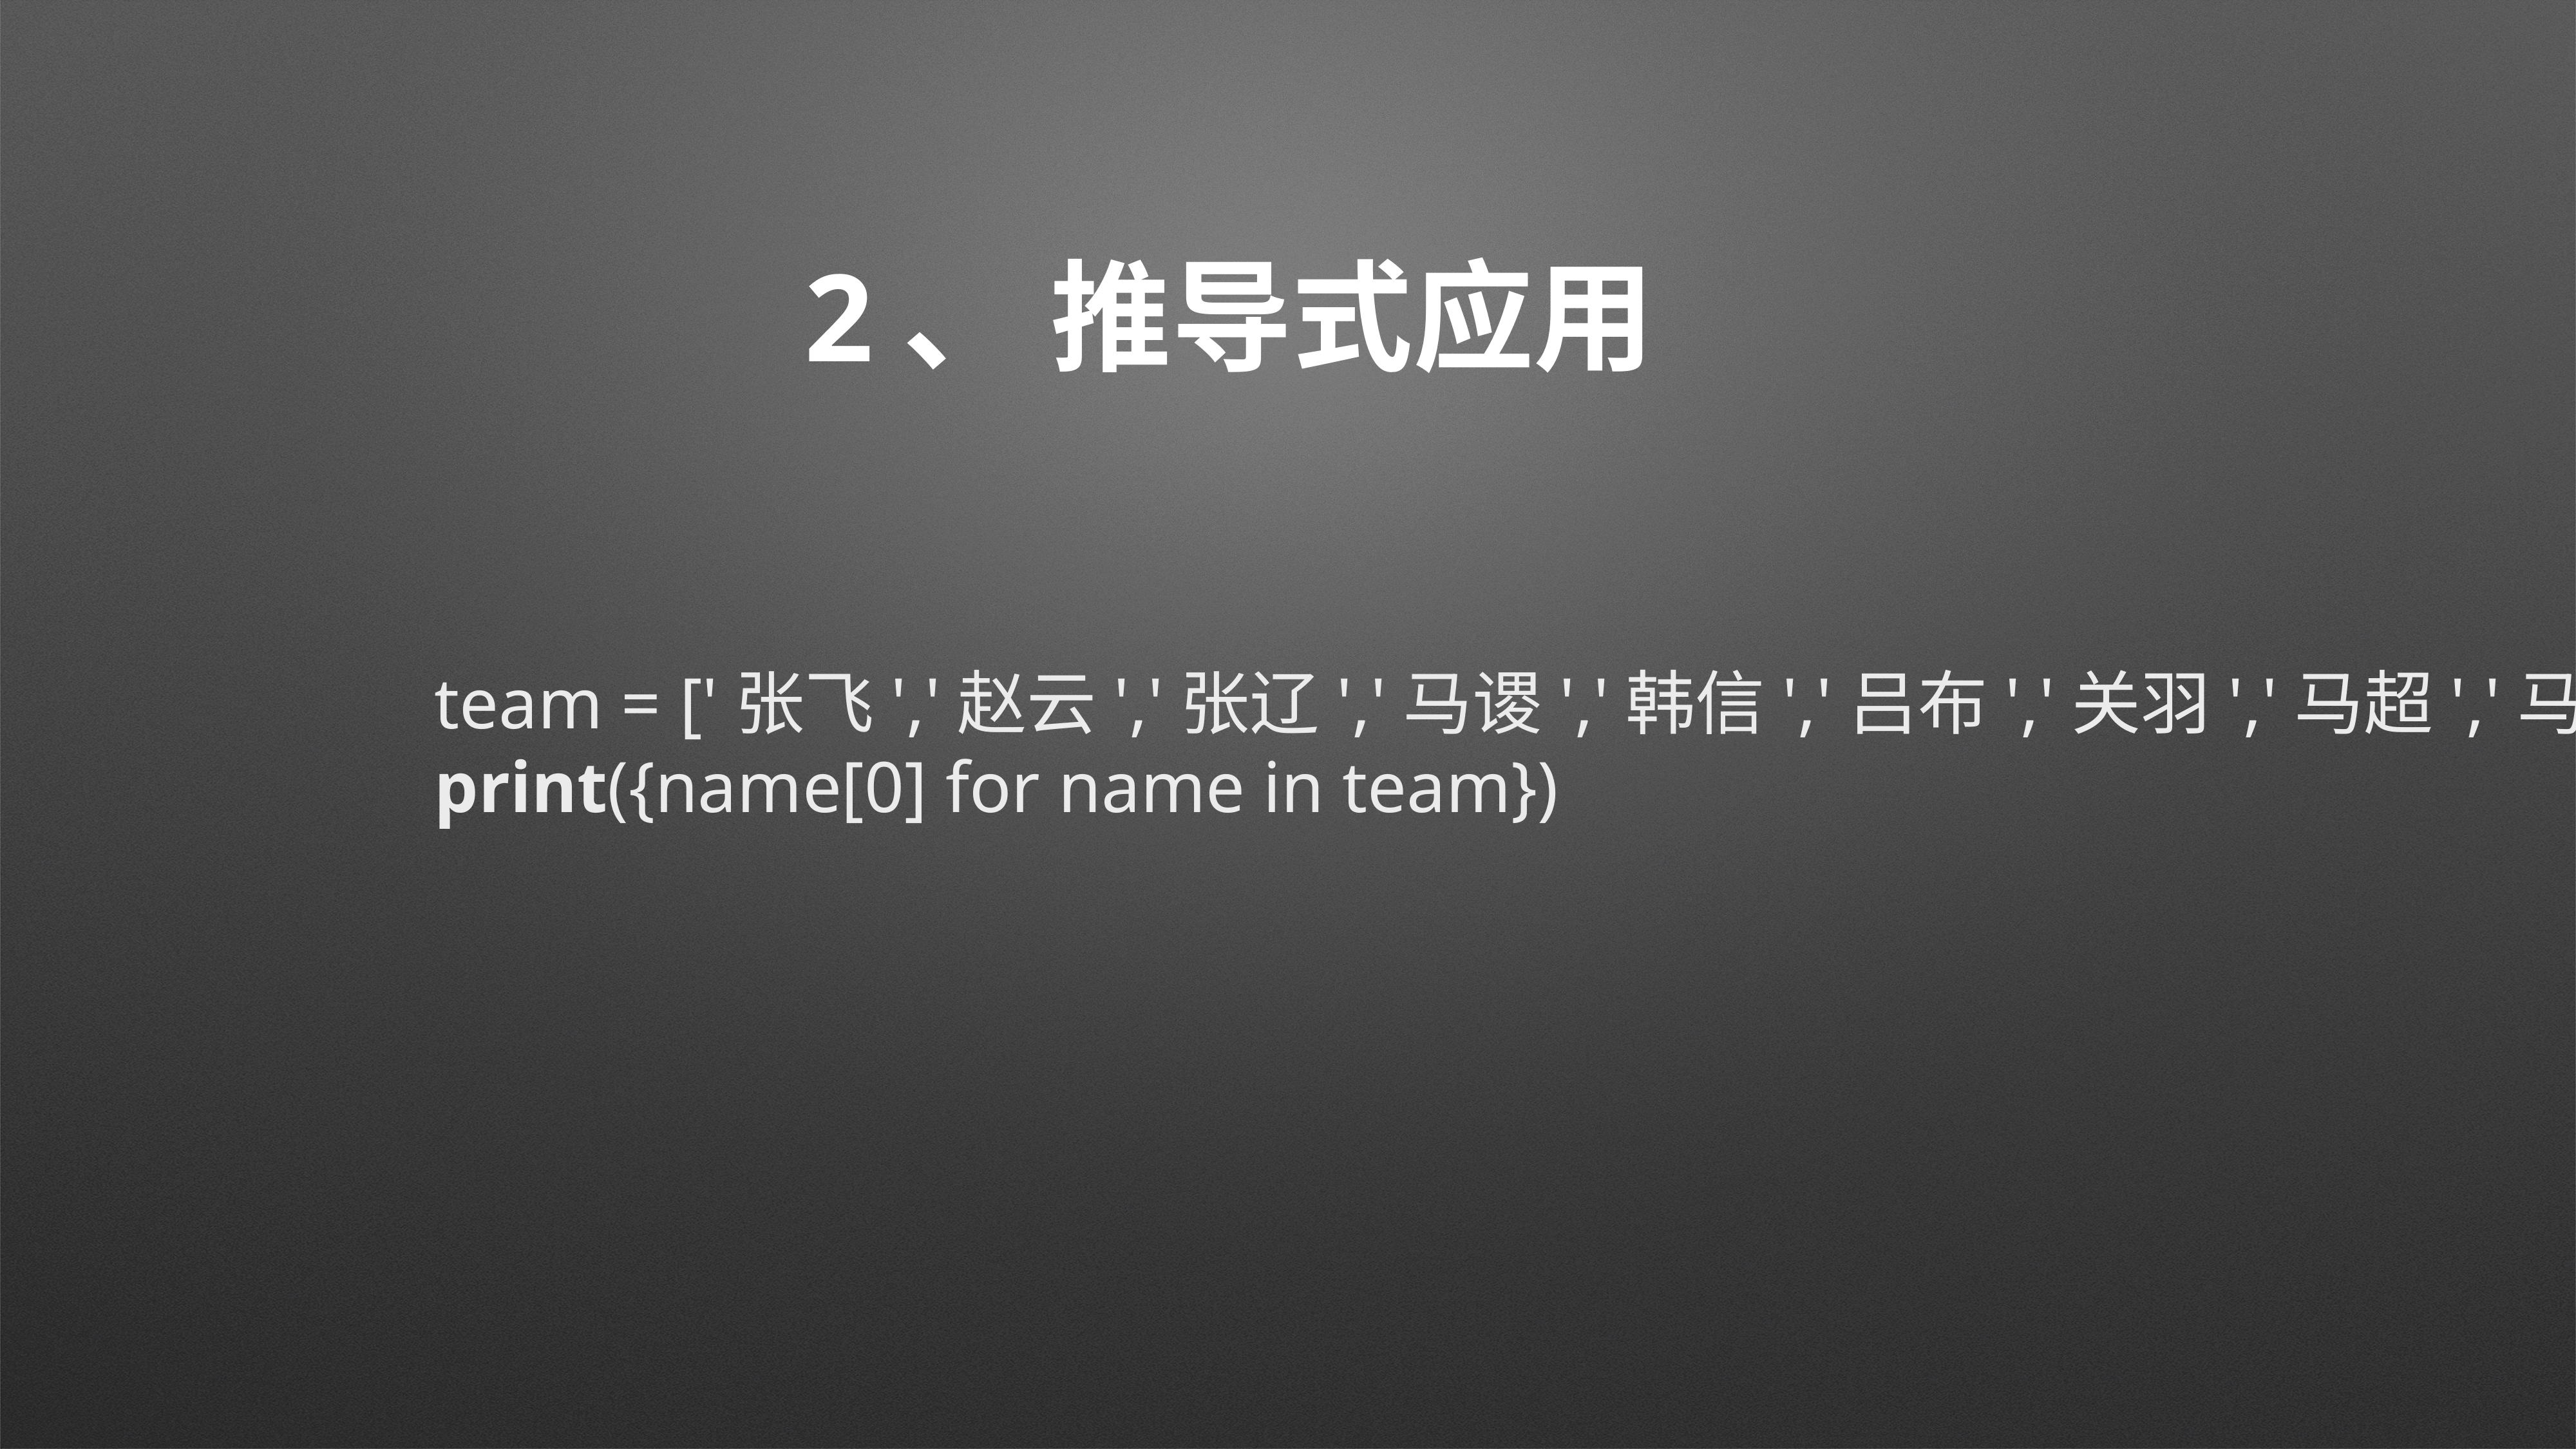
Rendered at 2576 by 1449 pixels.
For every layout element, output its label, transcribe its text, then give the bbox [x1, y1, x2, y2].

text_box team = ['张飞','赵云','张辽','马谡','韩信','吕布','关羽','马超','马忠','黄忠'] print({name[0] for name in team}) [425, 654, 2576, 831]
title 2、 推导式应用 [92, 124, 2367, 503]
picture [0, 0, 2576, 1449]
